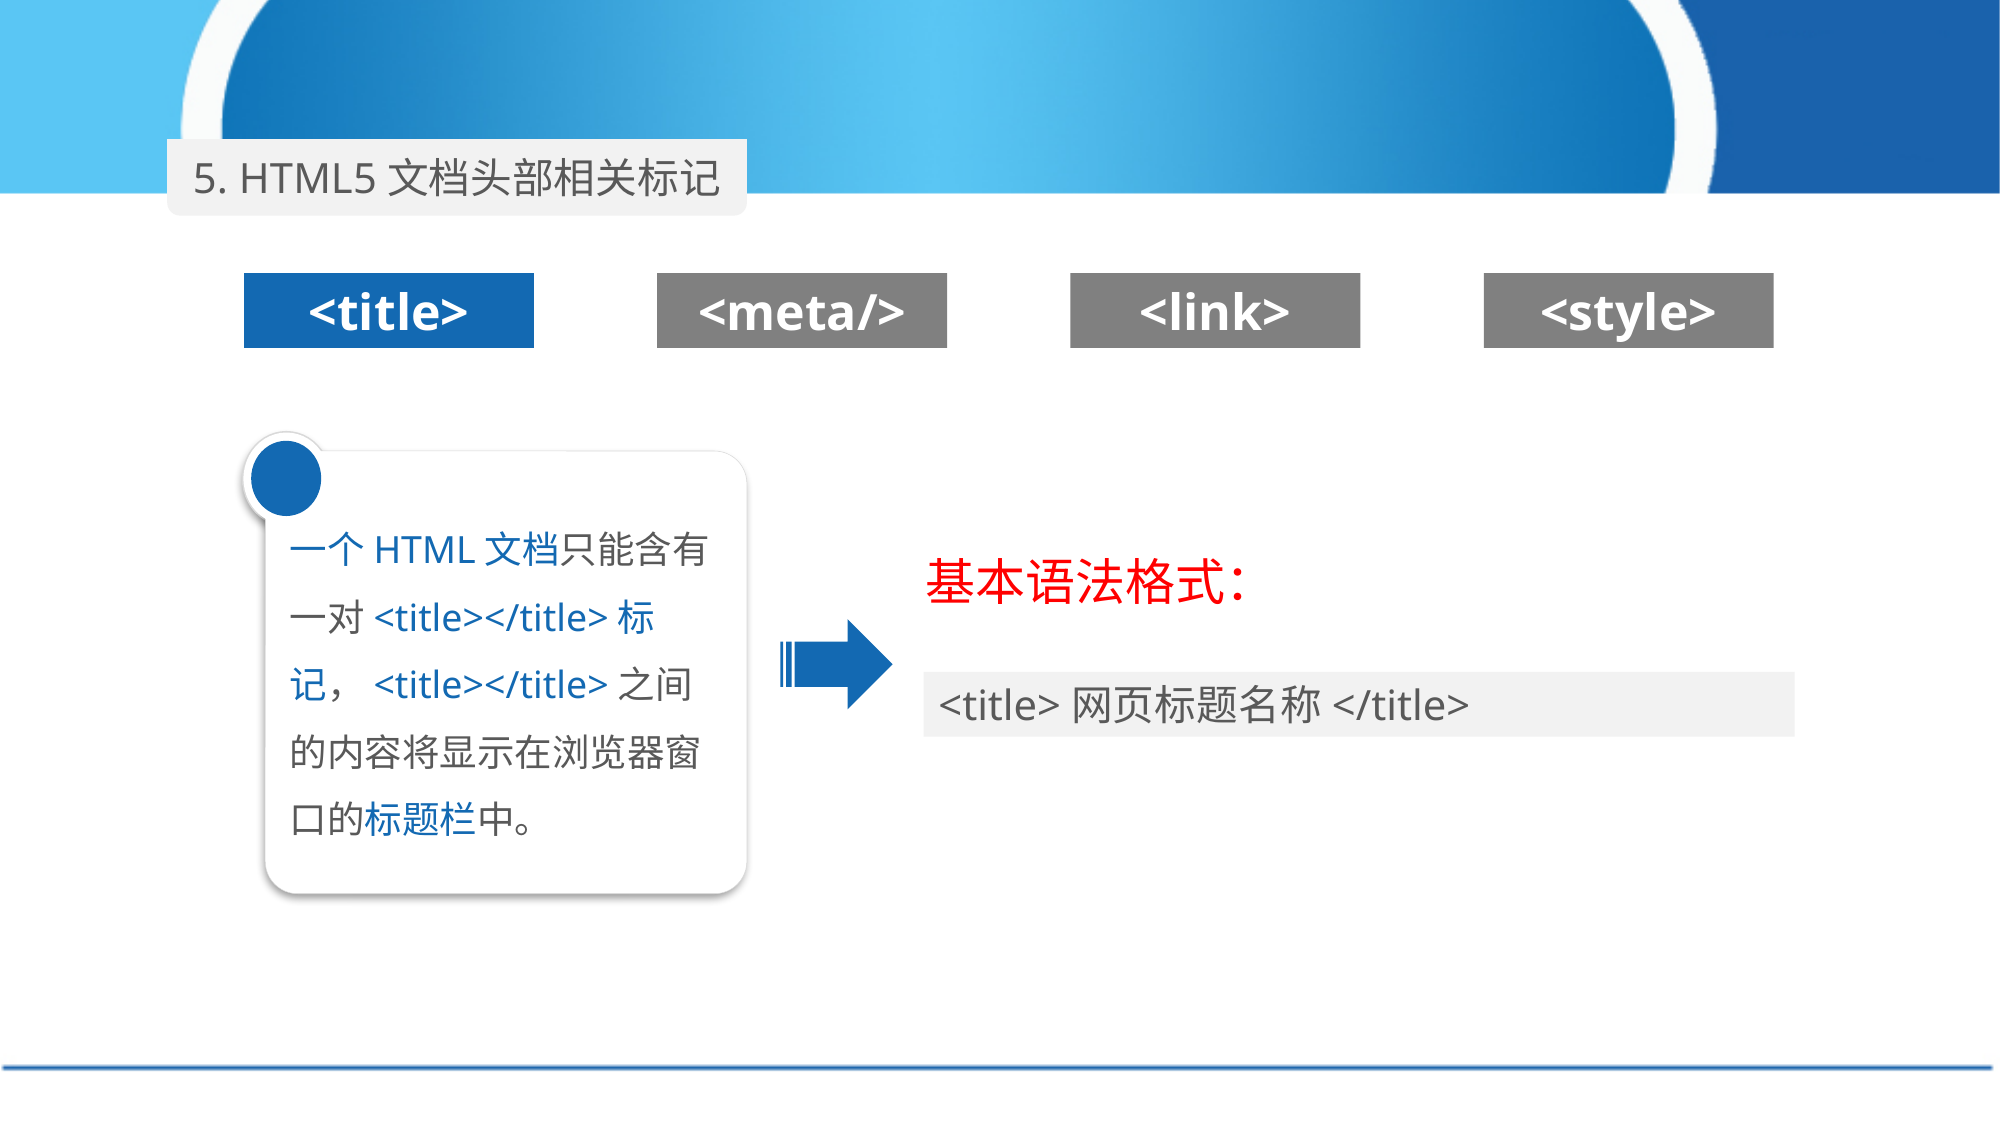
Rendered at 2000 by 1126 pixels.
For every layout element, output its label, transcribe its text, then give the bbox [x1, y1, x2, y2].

text_box <style> [1483, 273, 1774, 348]
picture [0, 0, 2000, 1126]
text_box [786, 641, 792, 687]
text_box 5. HTML5文档头部相关标记 [167, 144, 747, 210]
text_box <meta/> [657, 273, 948, 348]
text_box [780, 641, 784, 687]
text_box [794, 619, 893, 710]
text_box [243, 432, 748, 894]
text_box <title>网页标题名称</title> [923, 671, 1795, 737]
text_box <title> [244, 273, 534, 348]
text_box <link> [1070, 273, 1361, 348]
text_box 基本语法格式： [910, 543, 1291, 619]
text_box [165, 136, 749, 218]
